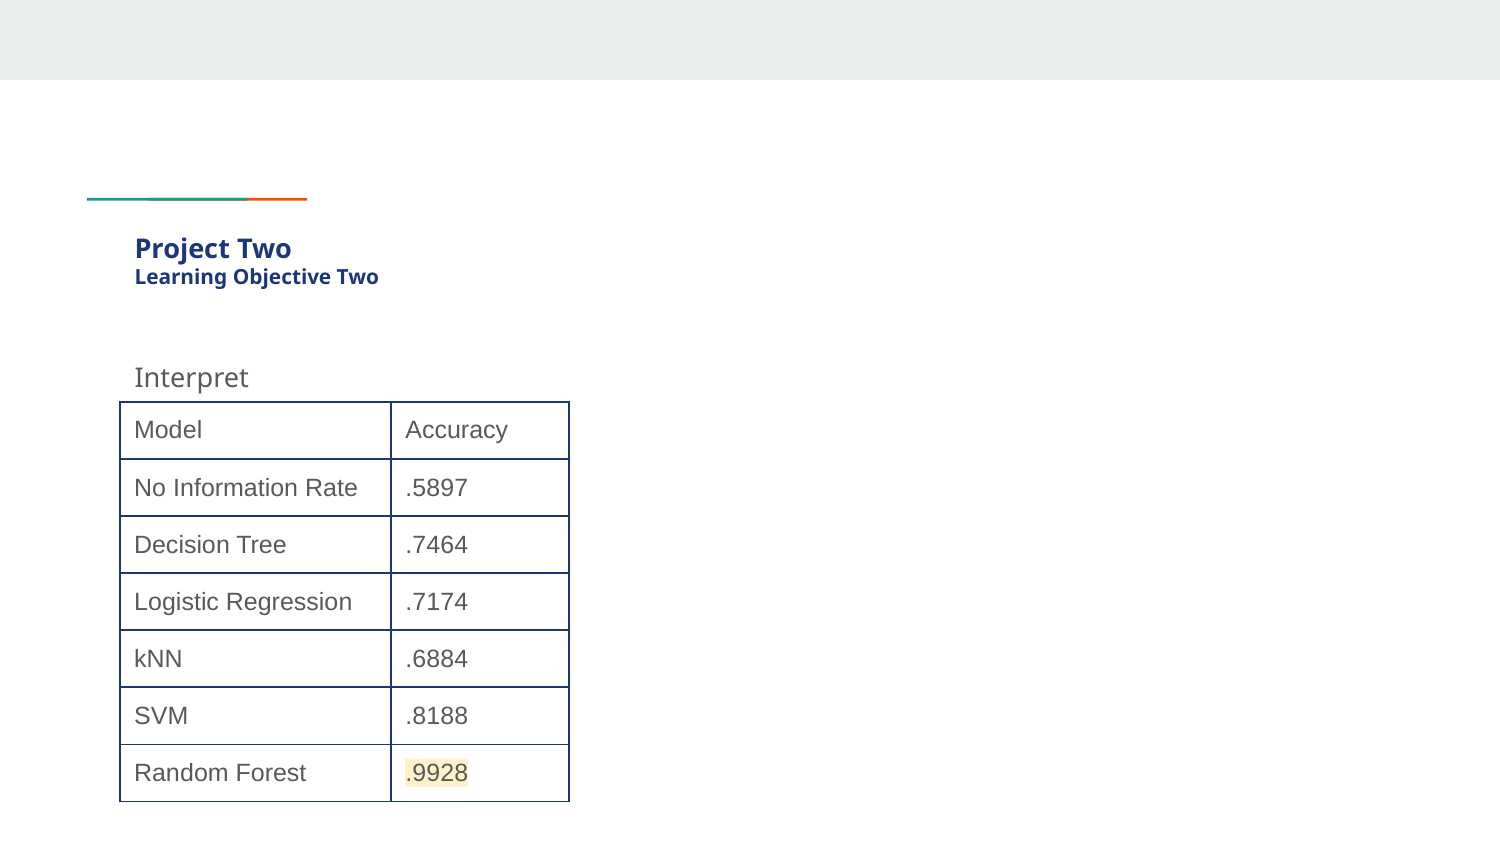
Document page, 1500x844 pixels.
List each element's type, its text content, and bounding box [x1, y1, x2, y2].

table_cell .9928 [392, 745, 568, 801]
list Interpret [119, 341, 1381, 712]
table_header Model [121, 403, 390, 458]
table_cell .6884 [392, 631, 568, 686]
table_cell Decision Tree [121, 517, 390, 572]
table_cell No Information Rate [121, 460, 390, 515]
table_cell Random Forest [121, 745, 390, 801]
table_cell .5897 [392, 460, 568, 515]
table_cell .7174 [392, 574, 568, 629]
table_cell SVM [121, 688, 390, 744]
title Project Two Learning Objective Two [119, 216, 1381, 305]
table_header Accuracy [392, 403, 568, 458]
table_cell kNN [121, 631, 390, 686]
table_cell Logistic Regression [121, 574, 390, 629]
table_cell .8188 [392, 688, 568, 744]
table_cell .7464 [392, 517, 568, 572]
